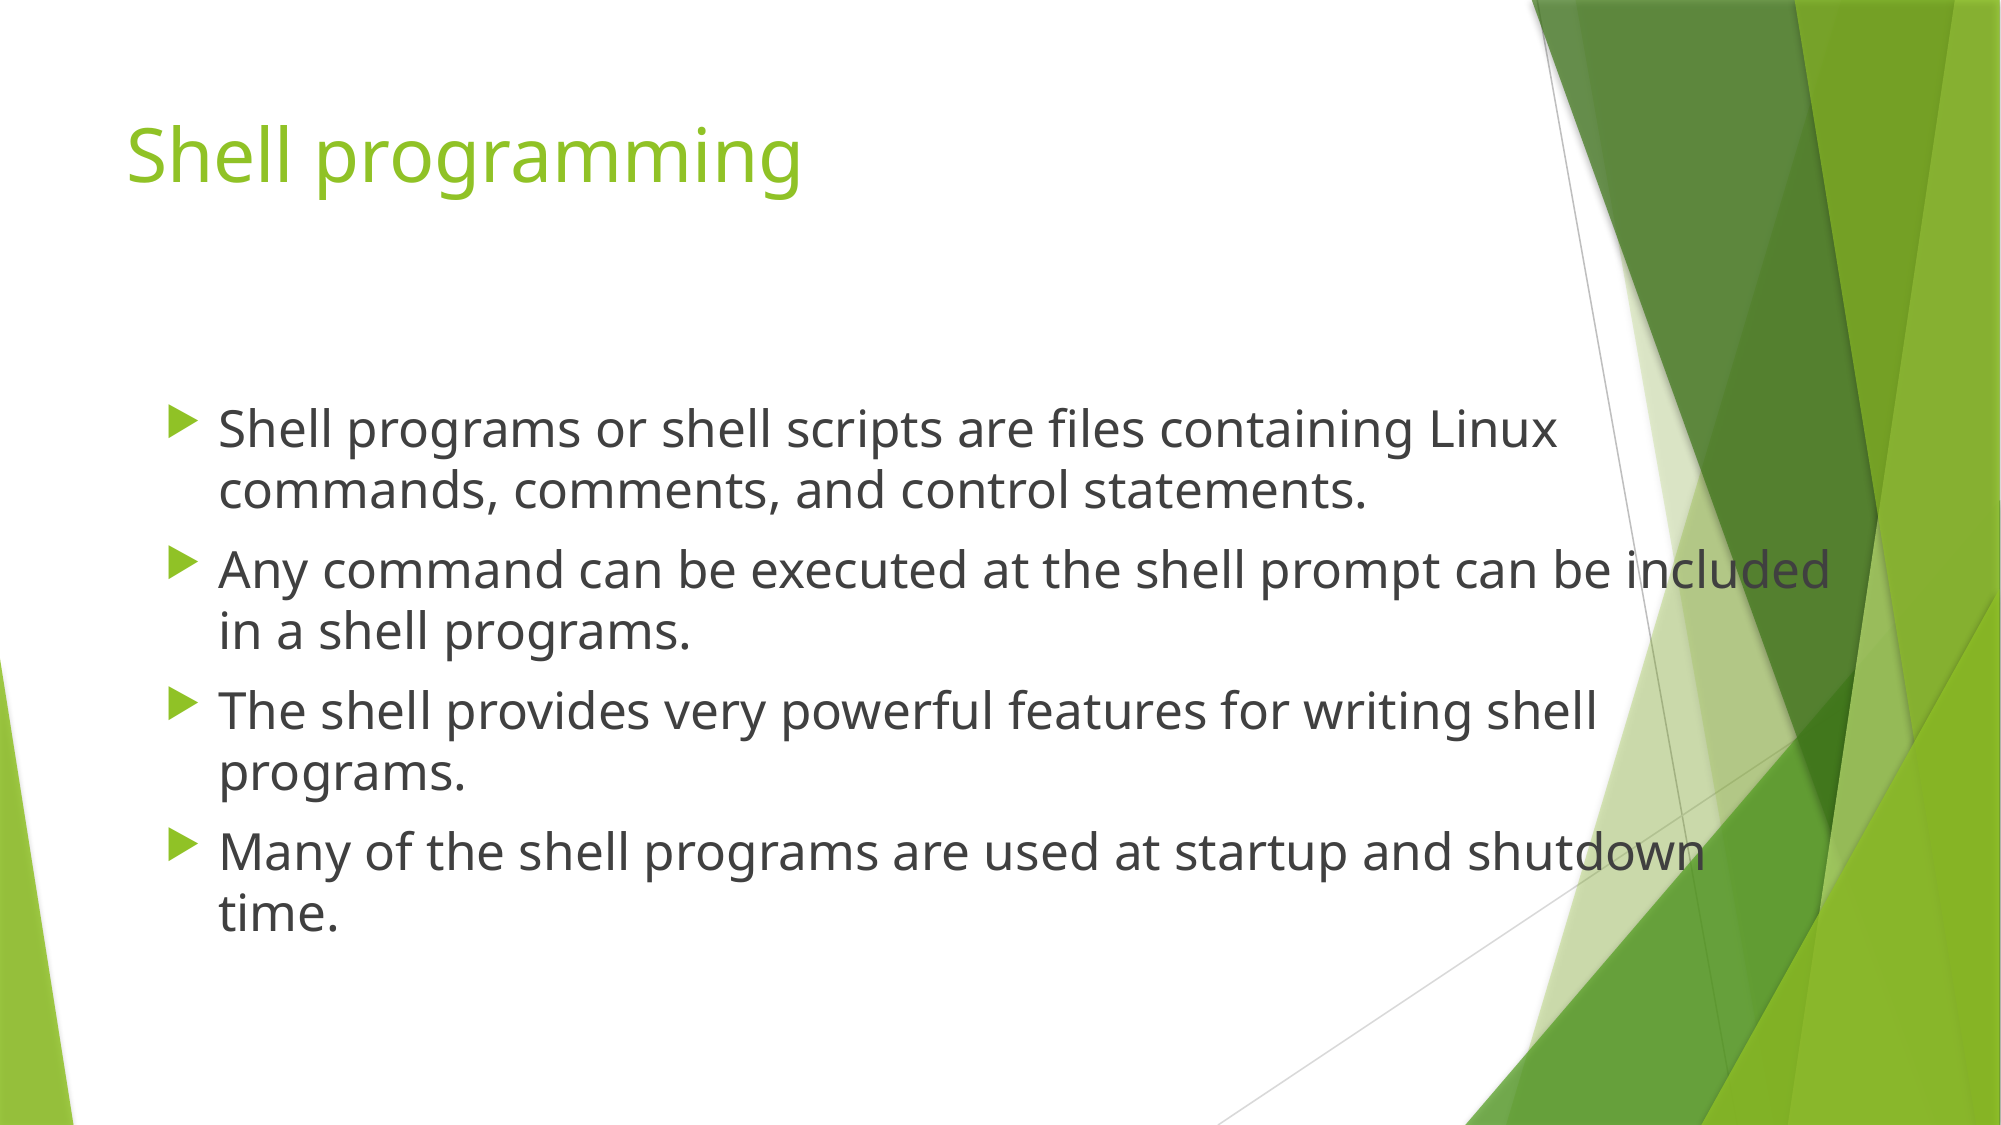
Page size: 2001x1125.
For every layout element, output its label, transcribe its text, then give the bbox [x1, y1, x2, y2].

title Shell programming [111, 99, 1522, 317]
list Shell programs or shell scripts are files containing Linux commands, comments, and control statements. Any command can be executed at the shell prompt can be included in a shell programs. The shell provides very powerful features for writing shell programs. Many of the shell programs are used at startup and shutdown time. [149, 388, 1850, 950]
